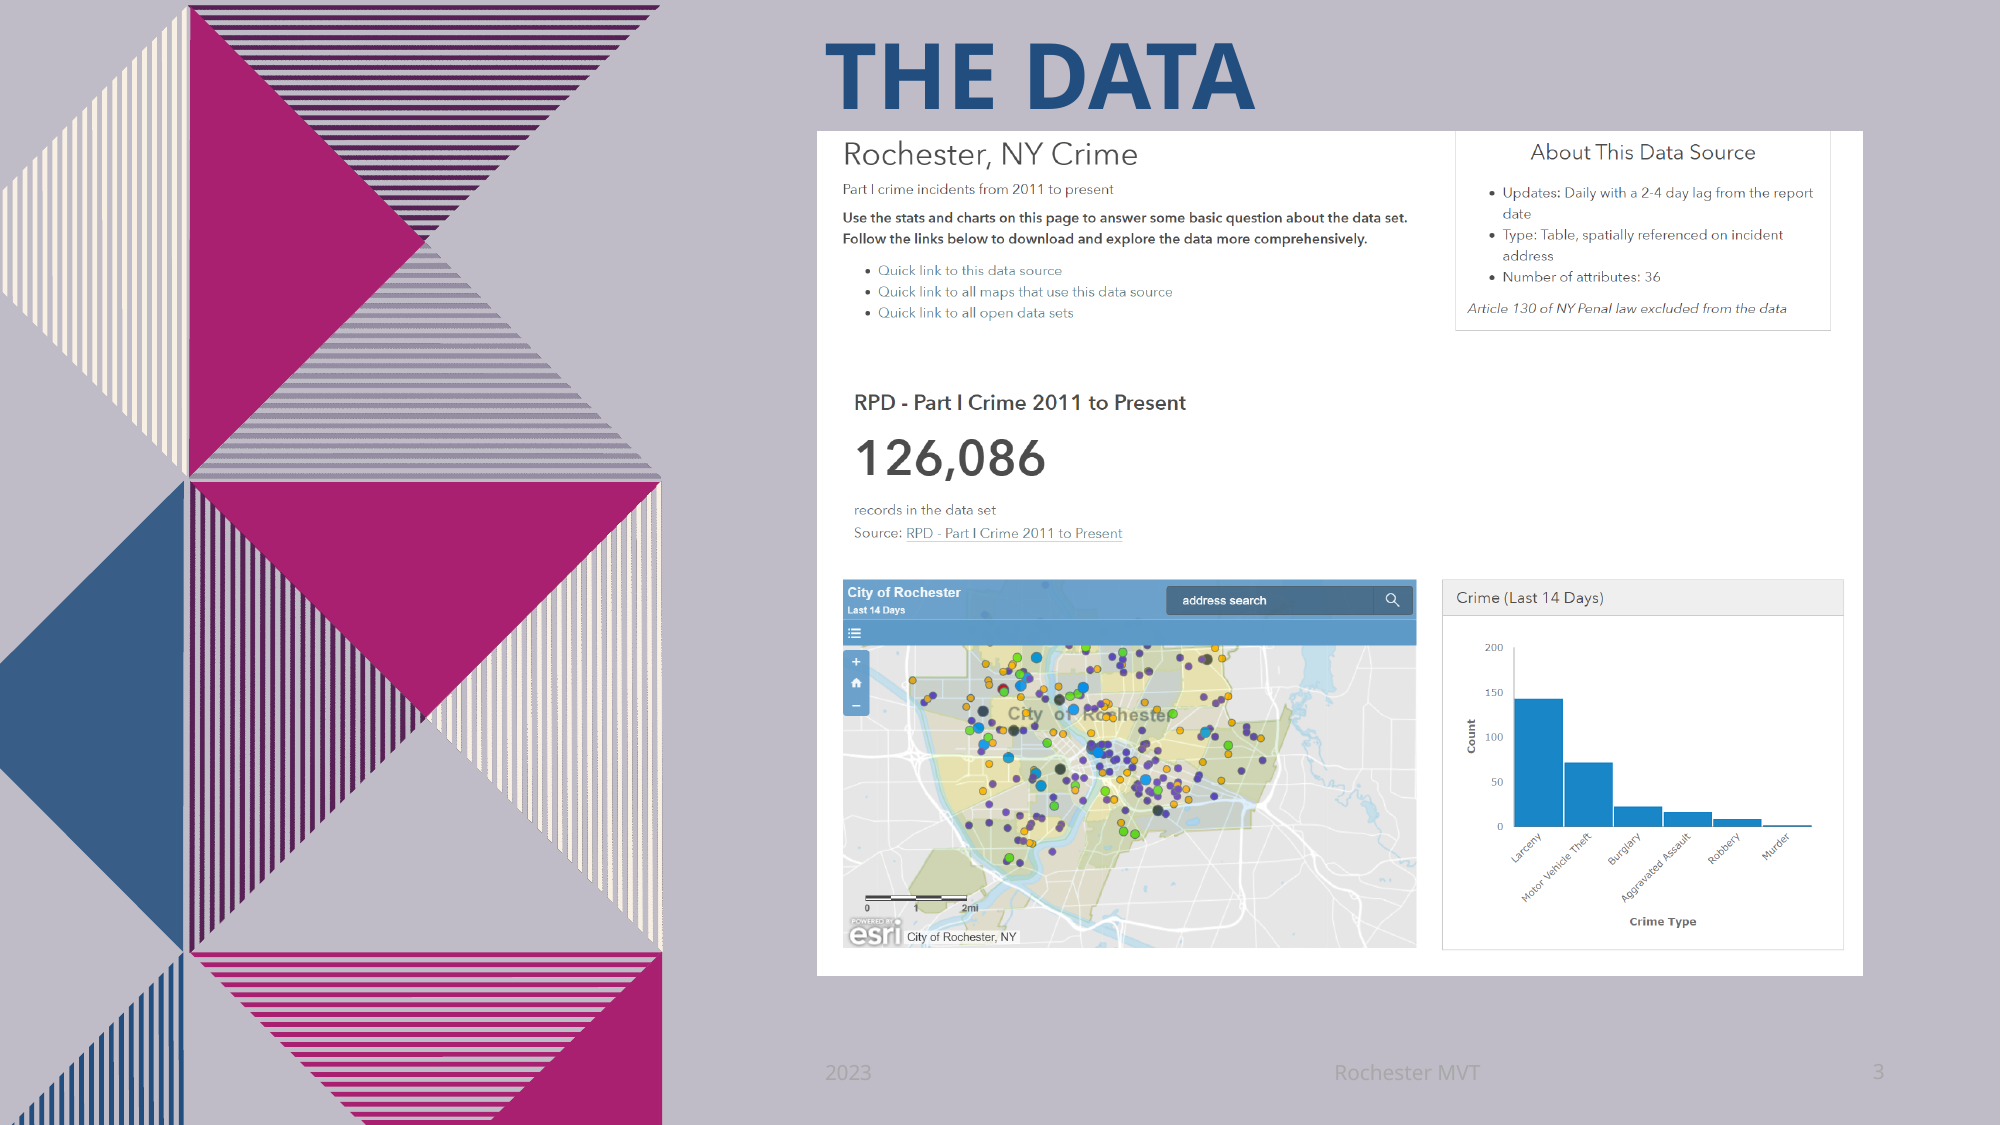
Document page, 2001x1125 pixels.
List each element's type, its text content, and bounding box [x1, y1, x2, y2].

picture [190, 242, 661, 482]
picture [426, 131, 1863, 976]
picture [184, 481, 425, 953]
slide_number 3 [1824, 1042, 1900, 1103]
footer Rochester MVT [1219, 1041, 1595, 1102]
slide_number 2023 [810, 1042, 990, 1103]
picture [188, 0, 659, 240]
title The Data [809, 22, 1850, 241]
